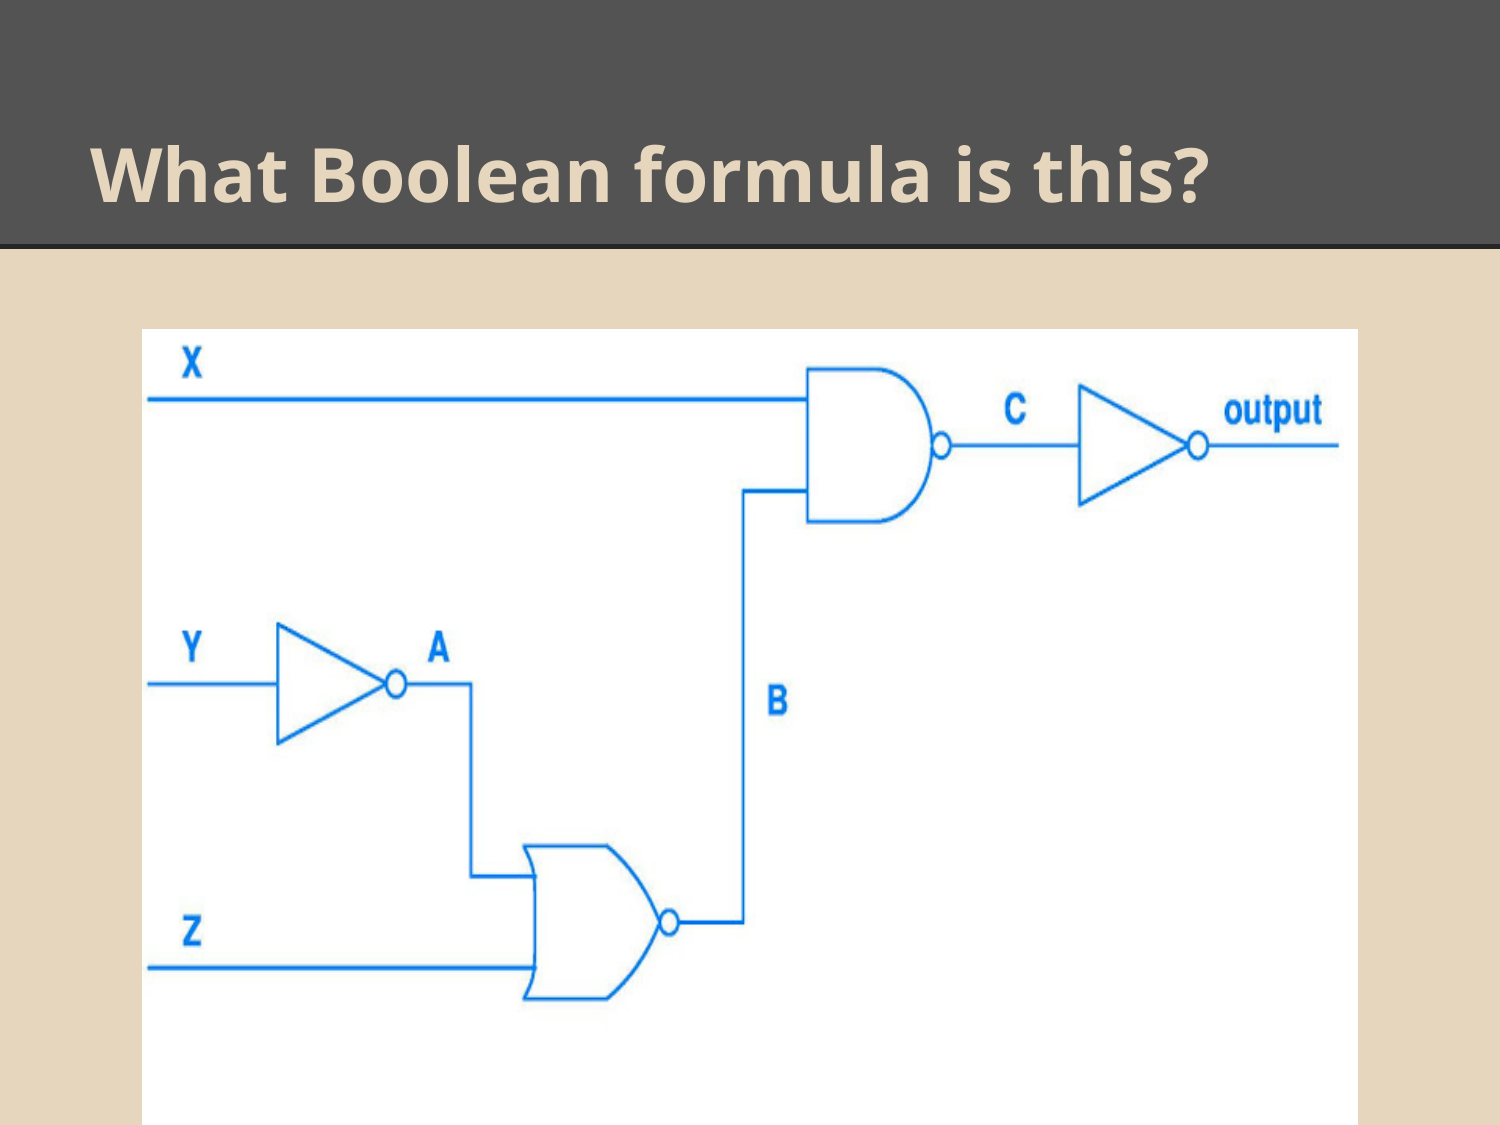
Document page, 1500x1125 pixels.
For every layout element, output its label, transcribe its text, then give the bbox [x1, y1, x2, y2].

title What Boolean formula is this? [75, 45, 1425, 233]
picture [142, 328, 1358, 1125]
